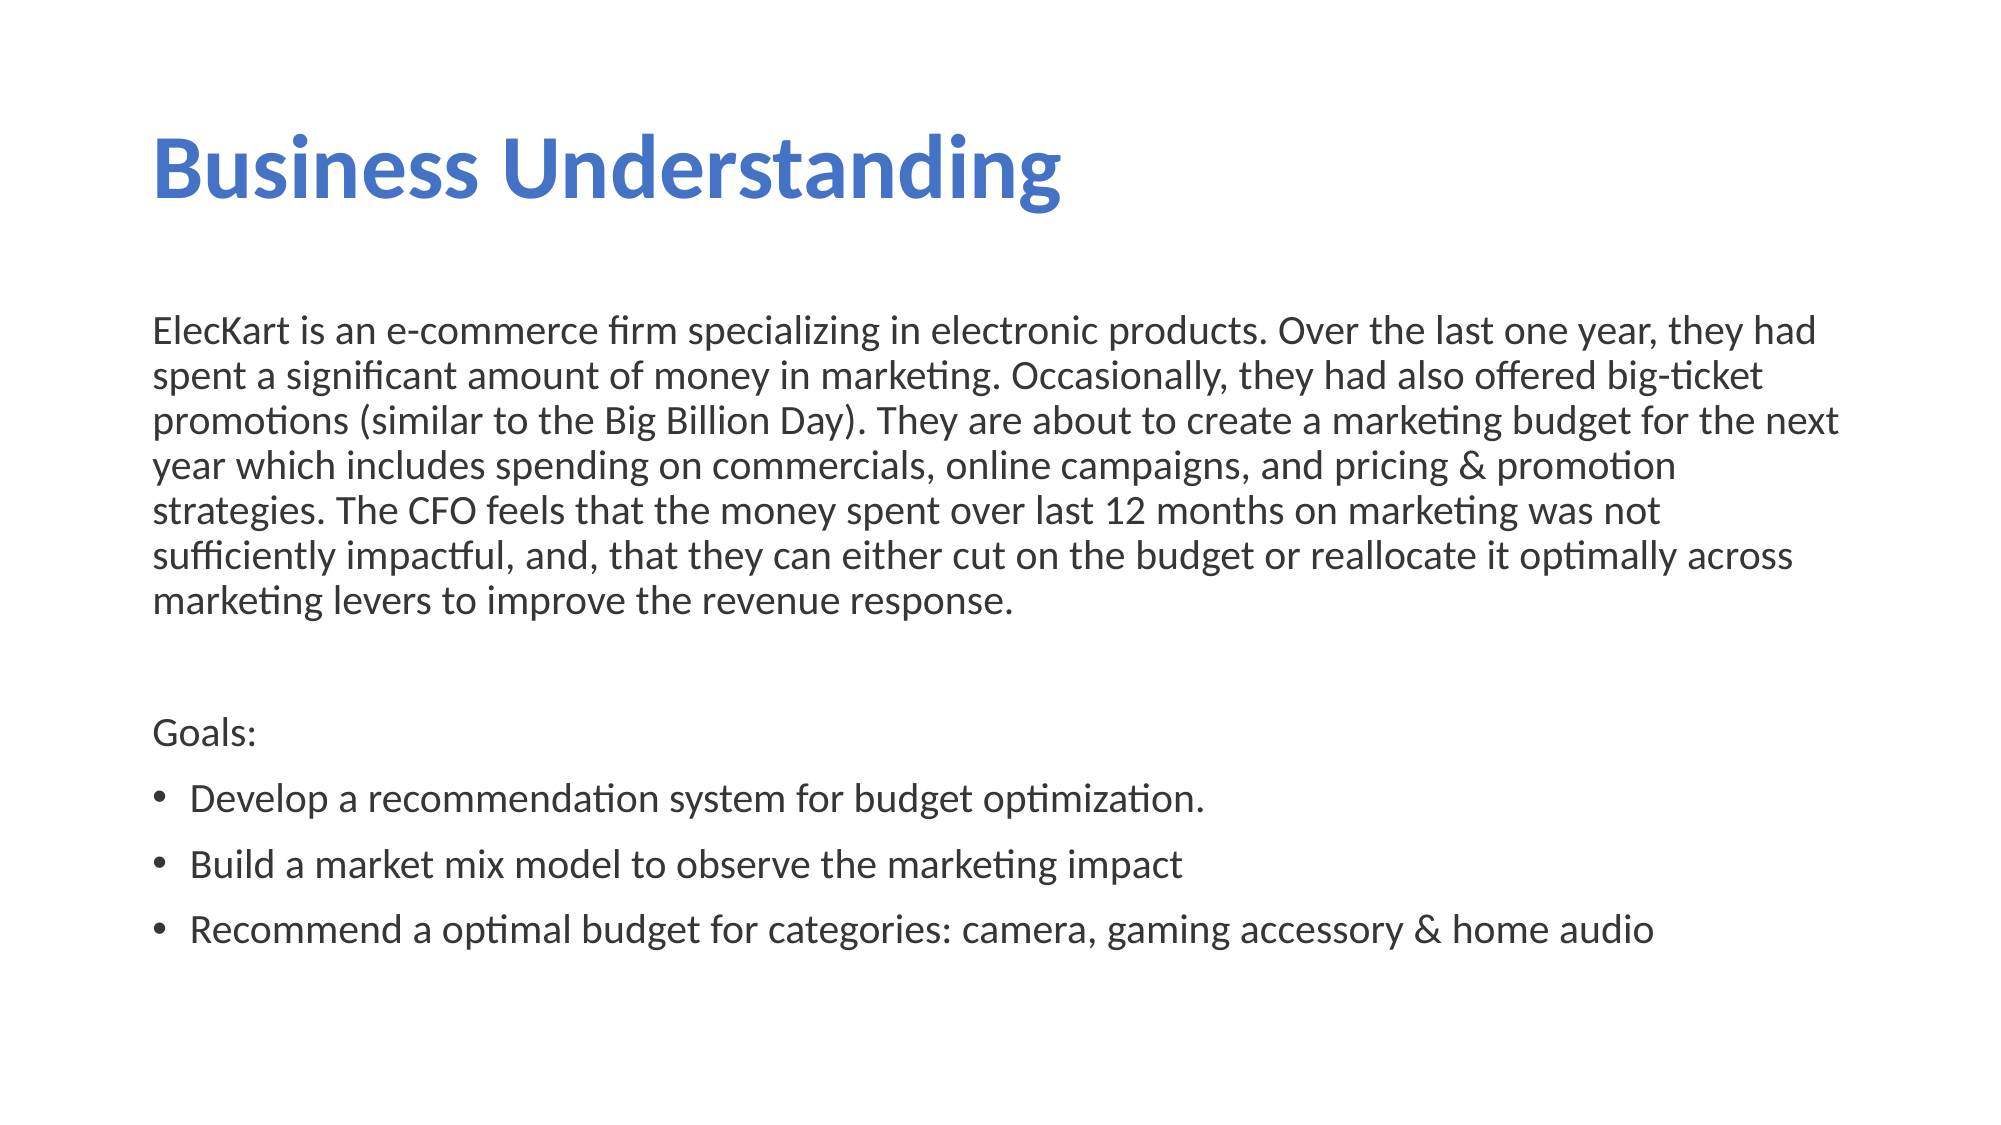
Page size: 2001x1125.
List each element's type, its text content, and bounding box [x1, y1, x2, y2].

title Business Understanding [137, 59, 1863, 278]
list ElecKart is an e-commerce firm specializing in electronic products. Over the last one year, they had spent a significant amount of money in marketing. Occasionally, they had also offered big-ticket promotions (similar to the Big Billion Day). They are about to create a marketing budget for the next year which includes spending on commercials, online campaigns, and pricing & promotion strategies. The CFO feels that the money spent over last 12 months on marketing was not sufficiently impactful, and, that they can either cut on the budget or reallocate it optimally across marketing levers to improve the revenue response. Goals: Develop a recommendation system for budget optimization. Build a market mix model to observe the marketing impact Recommend a optimal budget for categories: camera, gaming accessory & home audio [137, 301, 1863, 1016]
